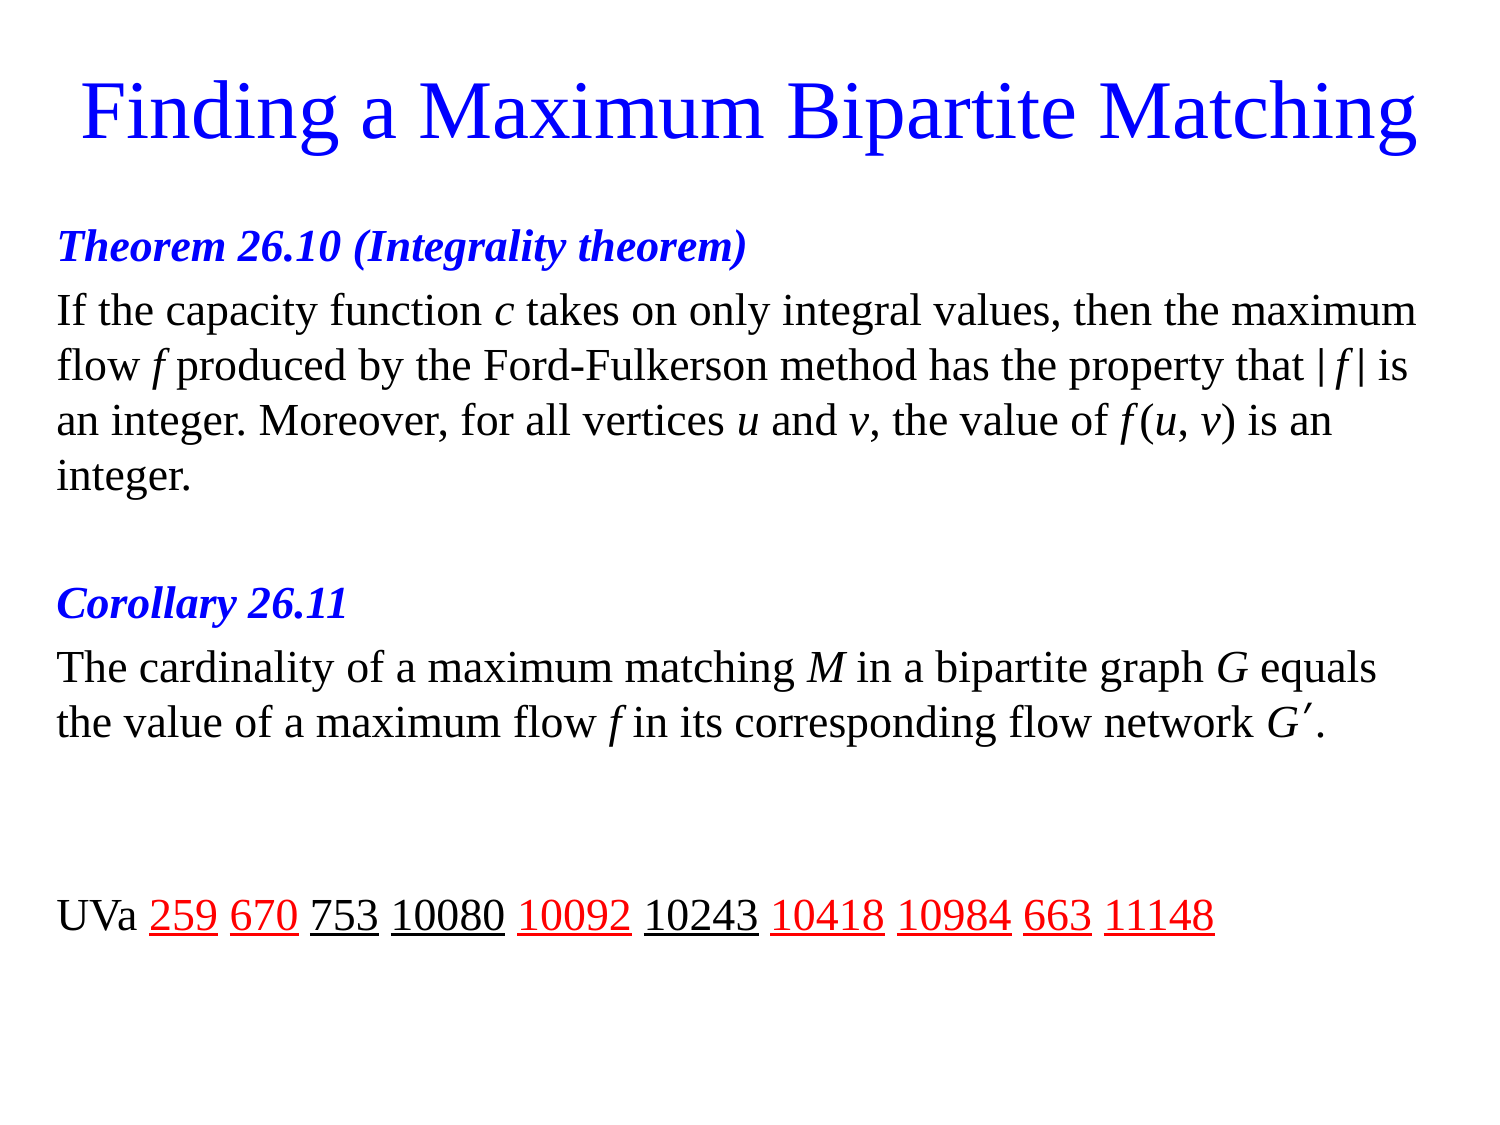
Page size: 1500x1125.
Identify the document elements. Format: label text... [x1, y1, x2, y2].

title Finding a Maximum Bipartite Matching [41, 30, 1459, 179]
list Theorem 26.10 (Integrality theorem) If the capacity function c takes on only integral values, then the maximum flow f produced by the Ford-Fulkerson method has the property that |f| is an integer. Moreover, for all vertices u and v, the value of f(u, v) is an integer. Corollary 26.11 The cardinality of a maximum matching M in a bipartite graph G equals the value of a maximum flow f in its corresponding flow network G′. UVa 259 670 753 10080 10092 10243 10418 10984 663 11148 [41, 207, 1459, 1036]
